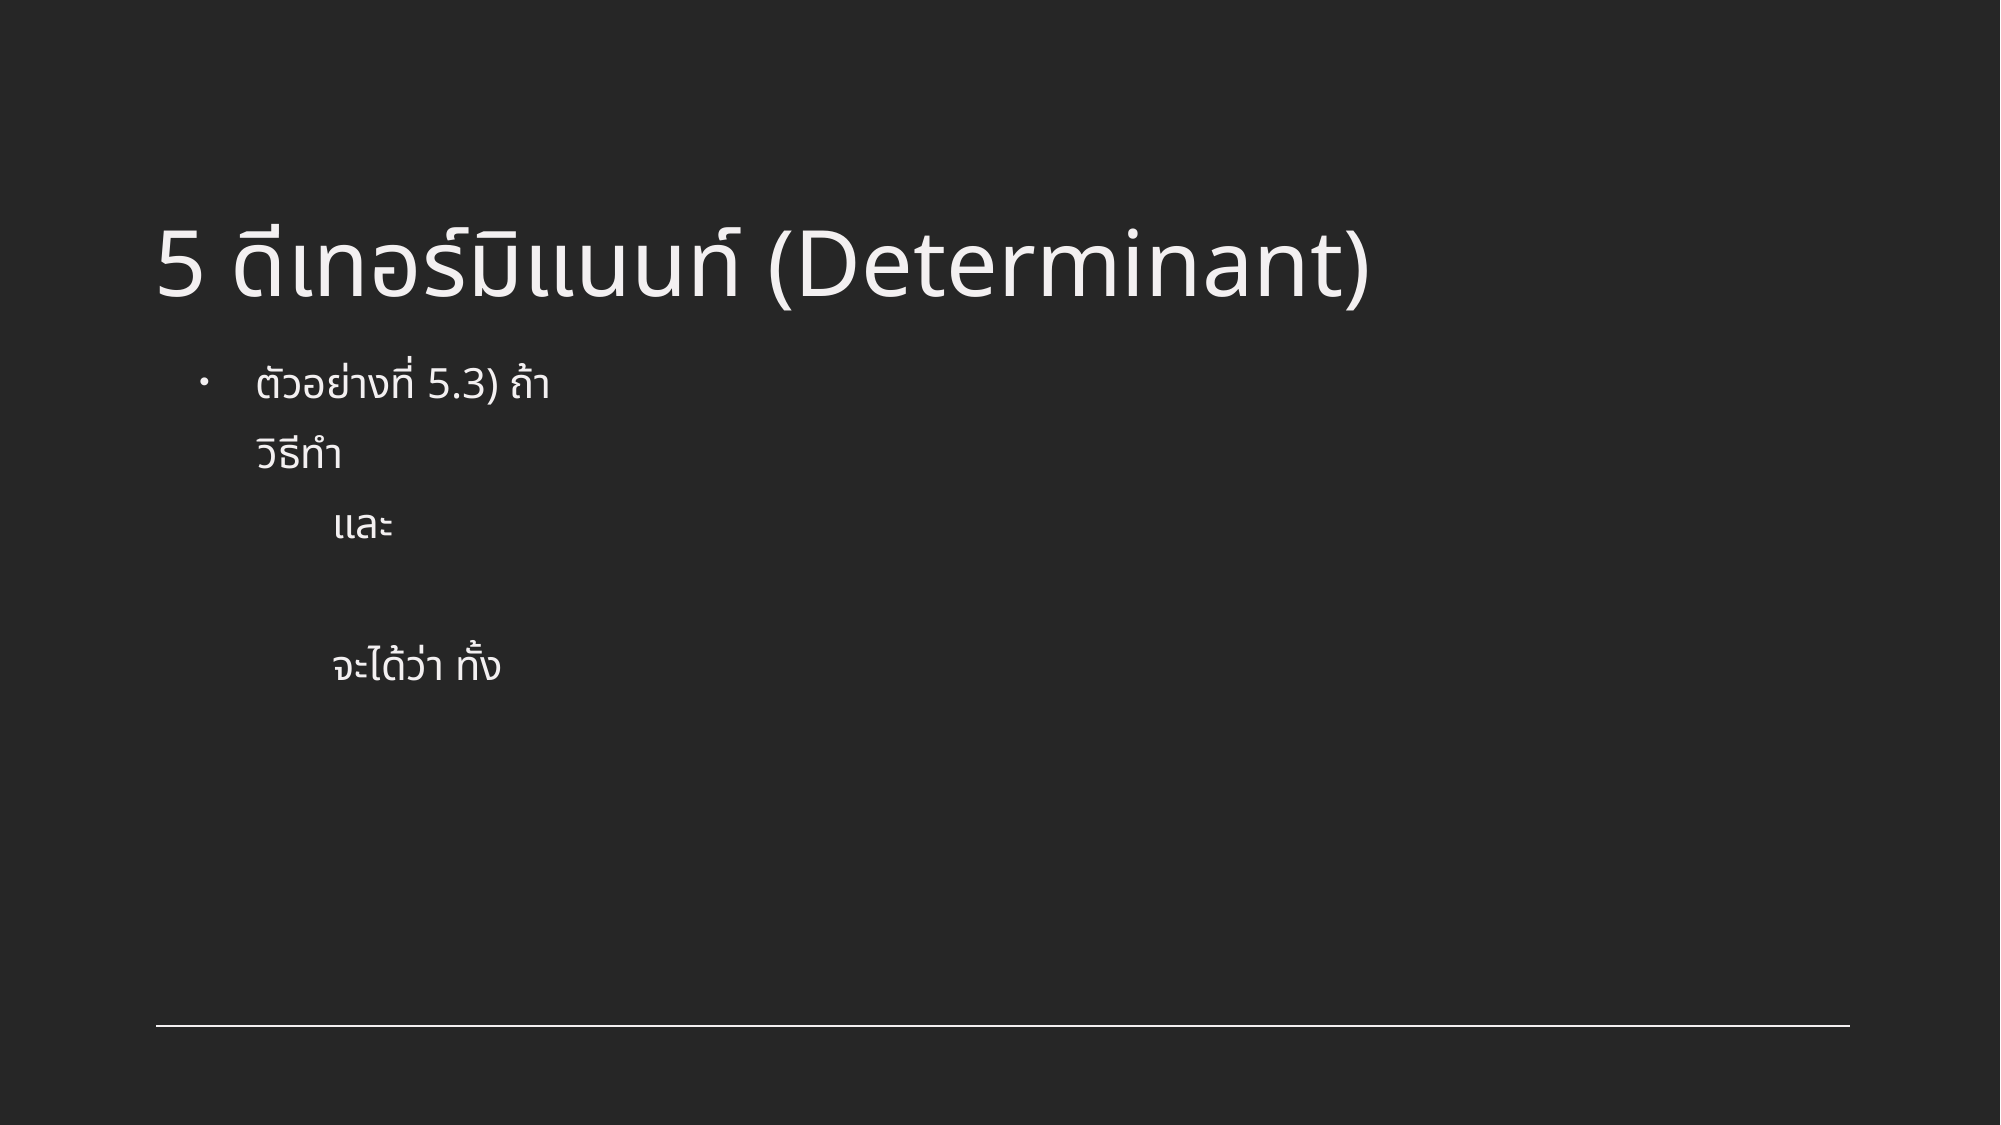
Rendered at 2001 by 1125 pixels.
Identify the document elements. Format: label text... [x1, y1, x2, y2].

title 5 ดีเทอร์มิแนนท์ (Determinant) [139, 143, 1850, 322]
